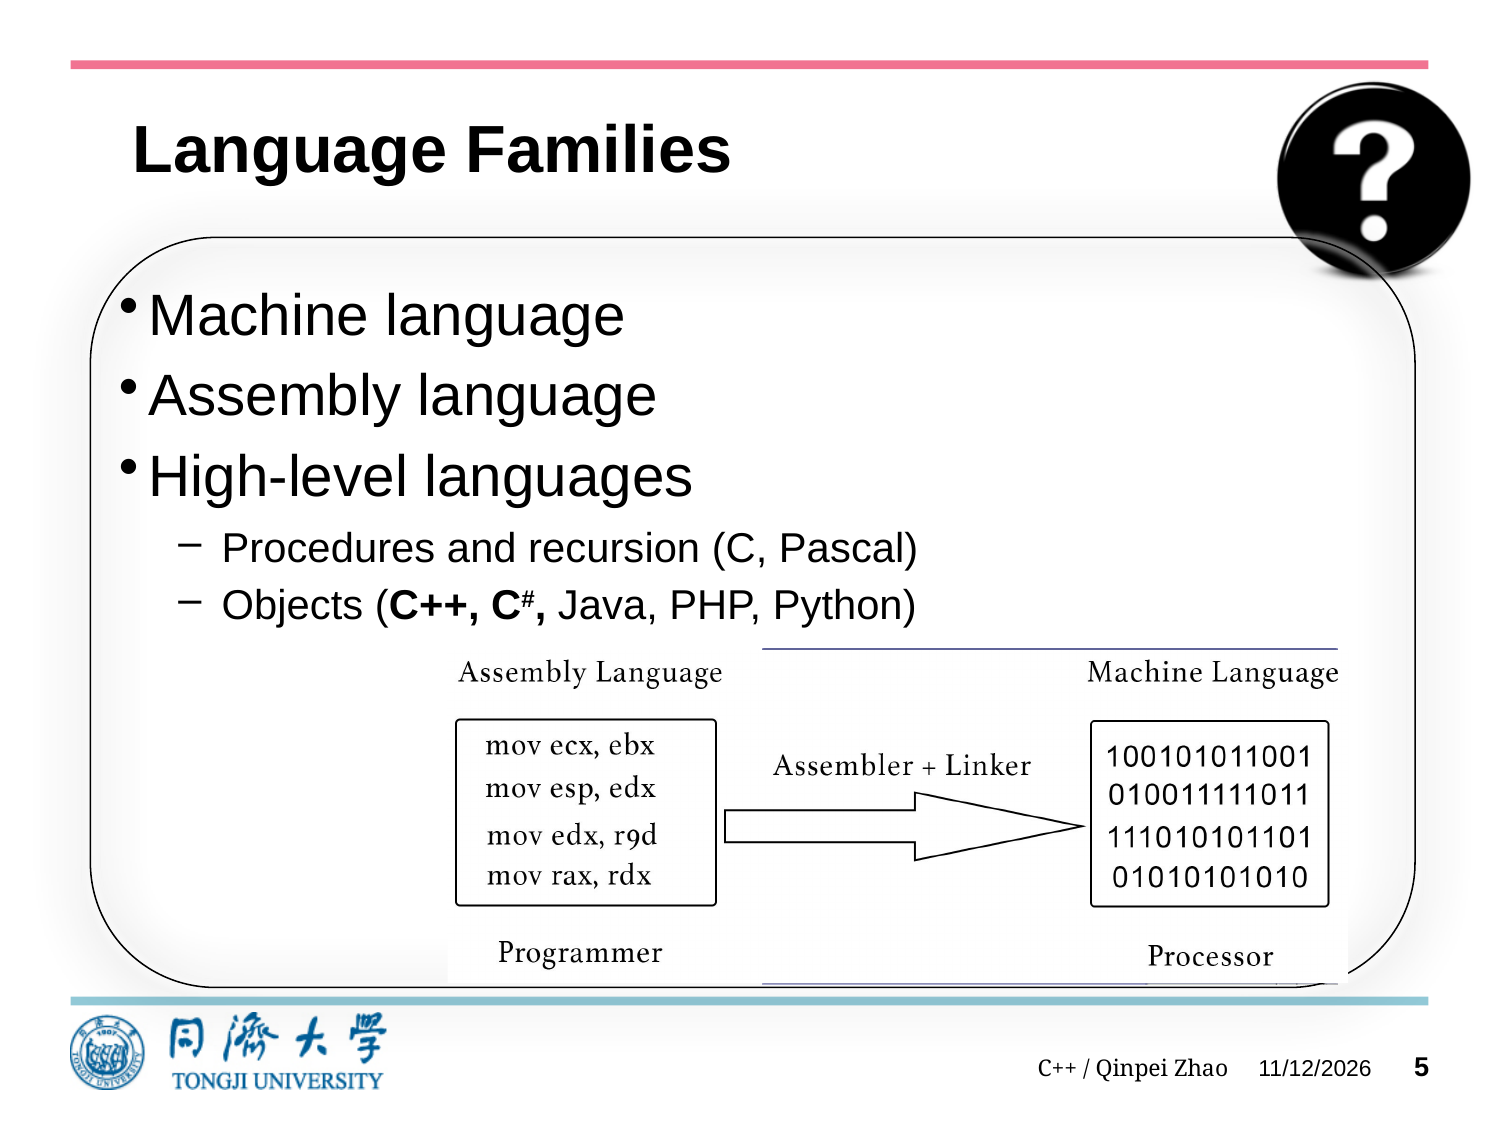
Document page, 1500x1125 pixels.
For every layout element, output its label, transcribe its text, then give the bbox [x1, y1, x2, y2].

title Language Families [117, 107, 1243, 235]
slide_number 5 [1370, 1046, 1430, 1088]
picture [1248, 59, 1500, 312]
picture [70, 1012, 388, 1090]
footer C++ / Qinpei Zhao [500, 1046, 1229, 1088]
text_box [90, 237, 1416, 988]
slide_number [1229, 1046, 1370, 1088]
picture [447, 648, 1349, 985]
